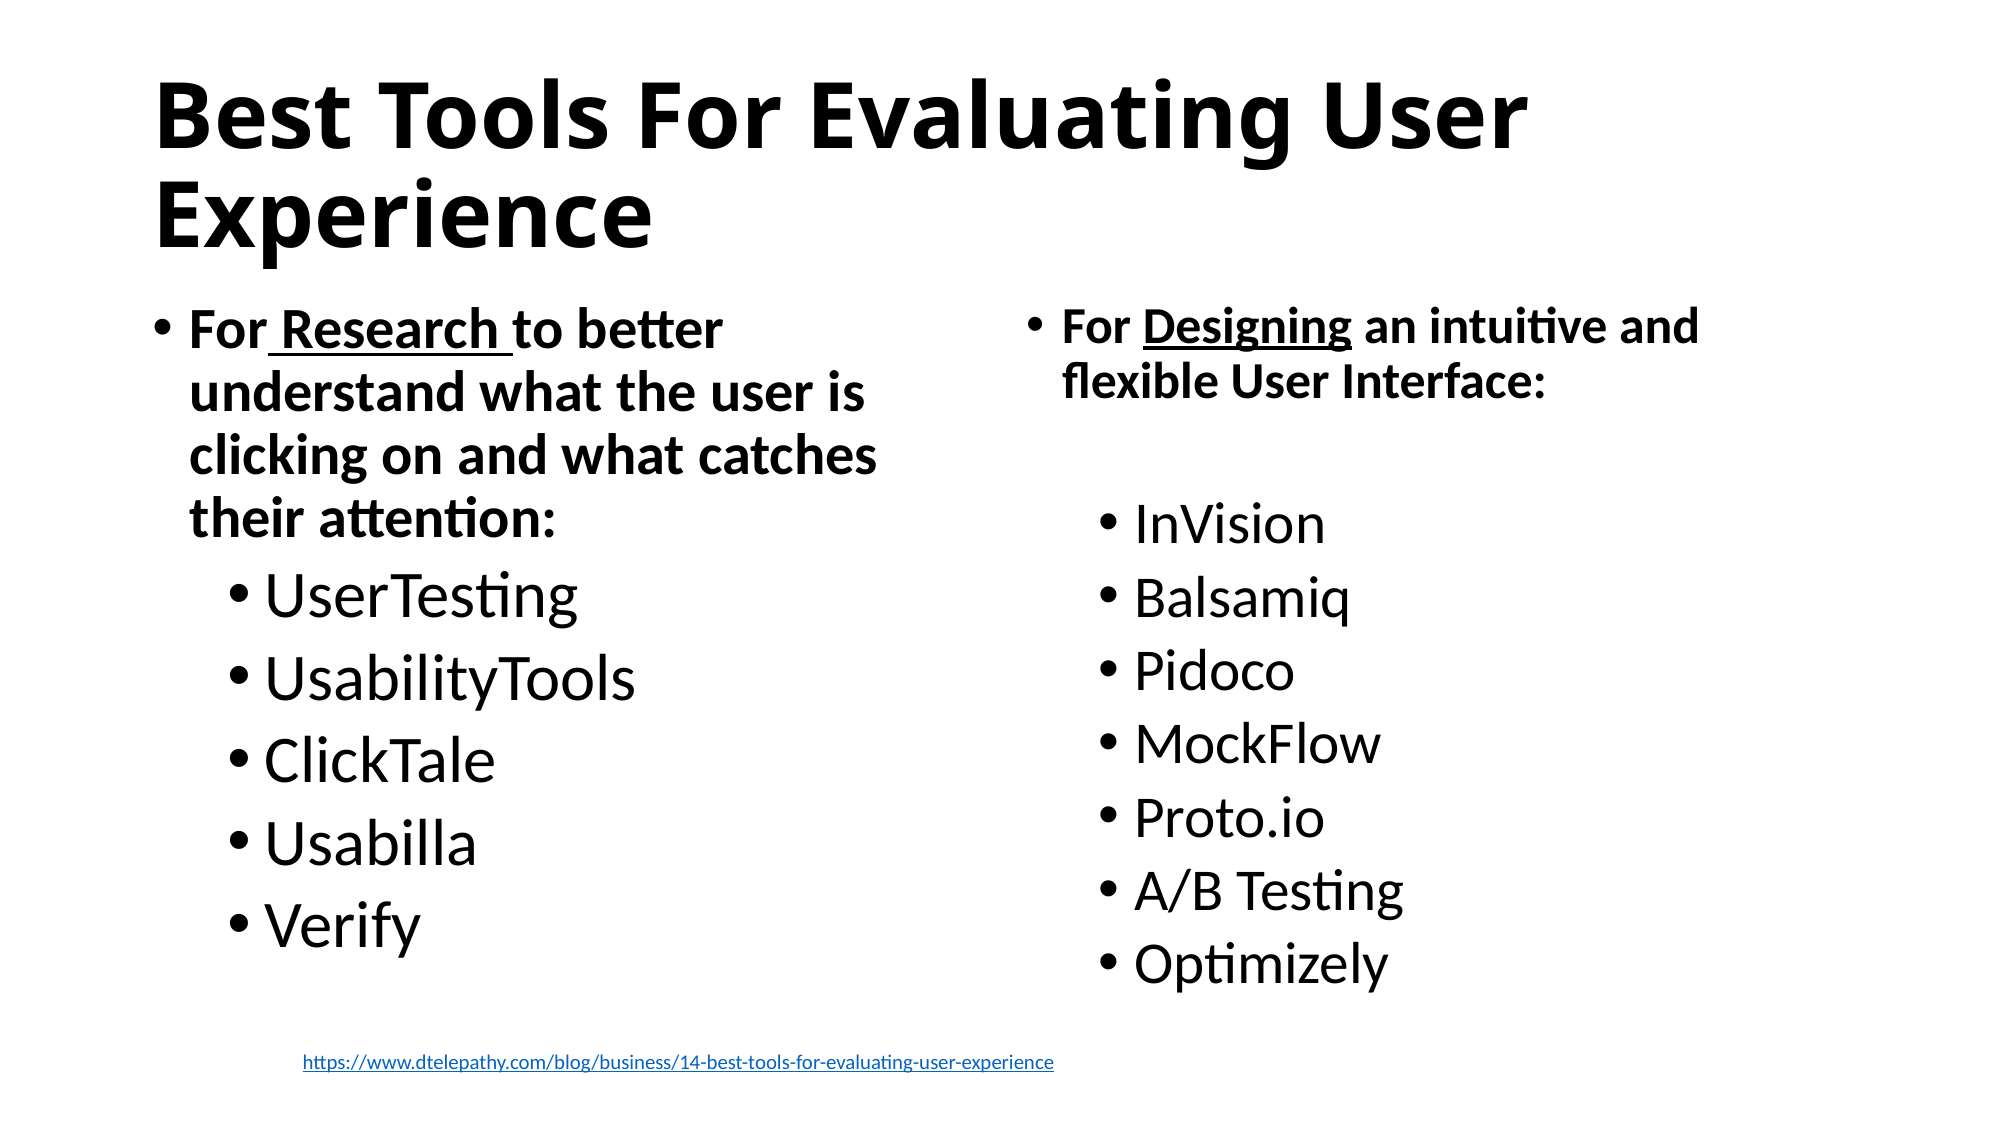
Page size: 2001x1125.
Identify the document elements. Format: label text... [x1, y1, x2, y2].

list For Research to better understand what the user is clicking on and what catches their attention: UserTesting UsabilityTools ClickTale Usabilla Verify [137, 290, 989, 1011]
text_box For Designing an intuitive and flexible User Interface: InVision Balsamiq Pidoco MockFlow Proto.io A/B Testing Optimizely [1010, 290, 1740, 1011]
text_box https://www.dtelepathy.com/blog/business/14-best-tools-for-evaluating-user-experience [287, 1041, 1535, 1081]
title Best Tools For Evaluating User Experience [137, 59, 1863, 278]
